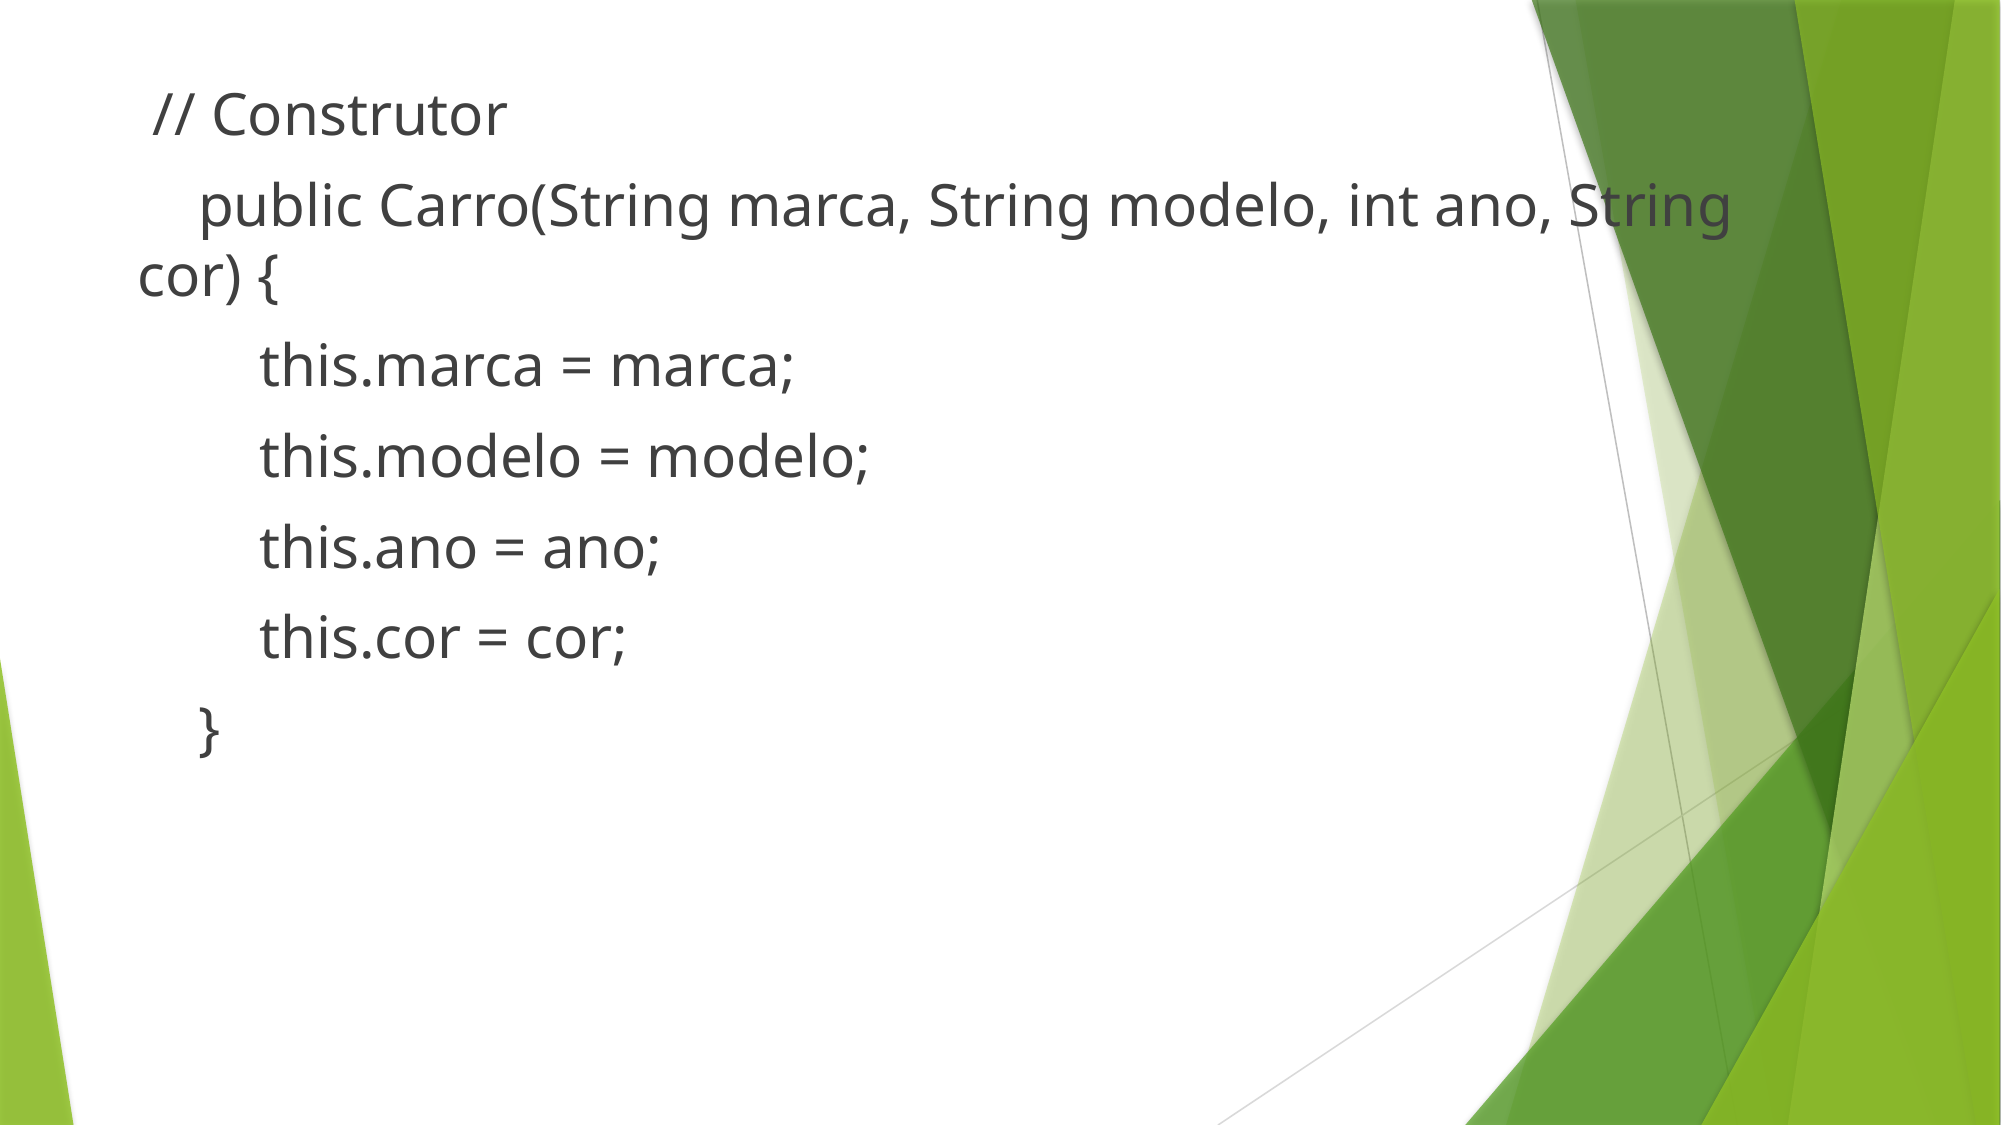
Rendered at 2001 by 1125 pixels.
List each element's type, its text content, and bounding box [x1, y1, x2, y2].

list // Construtor public Carro(String marca, String modelo, int ano, String cor) { this.marca = marca; this.modelo = modelo; this.ano = ano; this.cor = cor; } [122, 69, 1848, 784]
